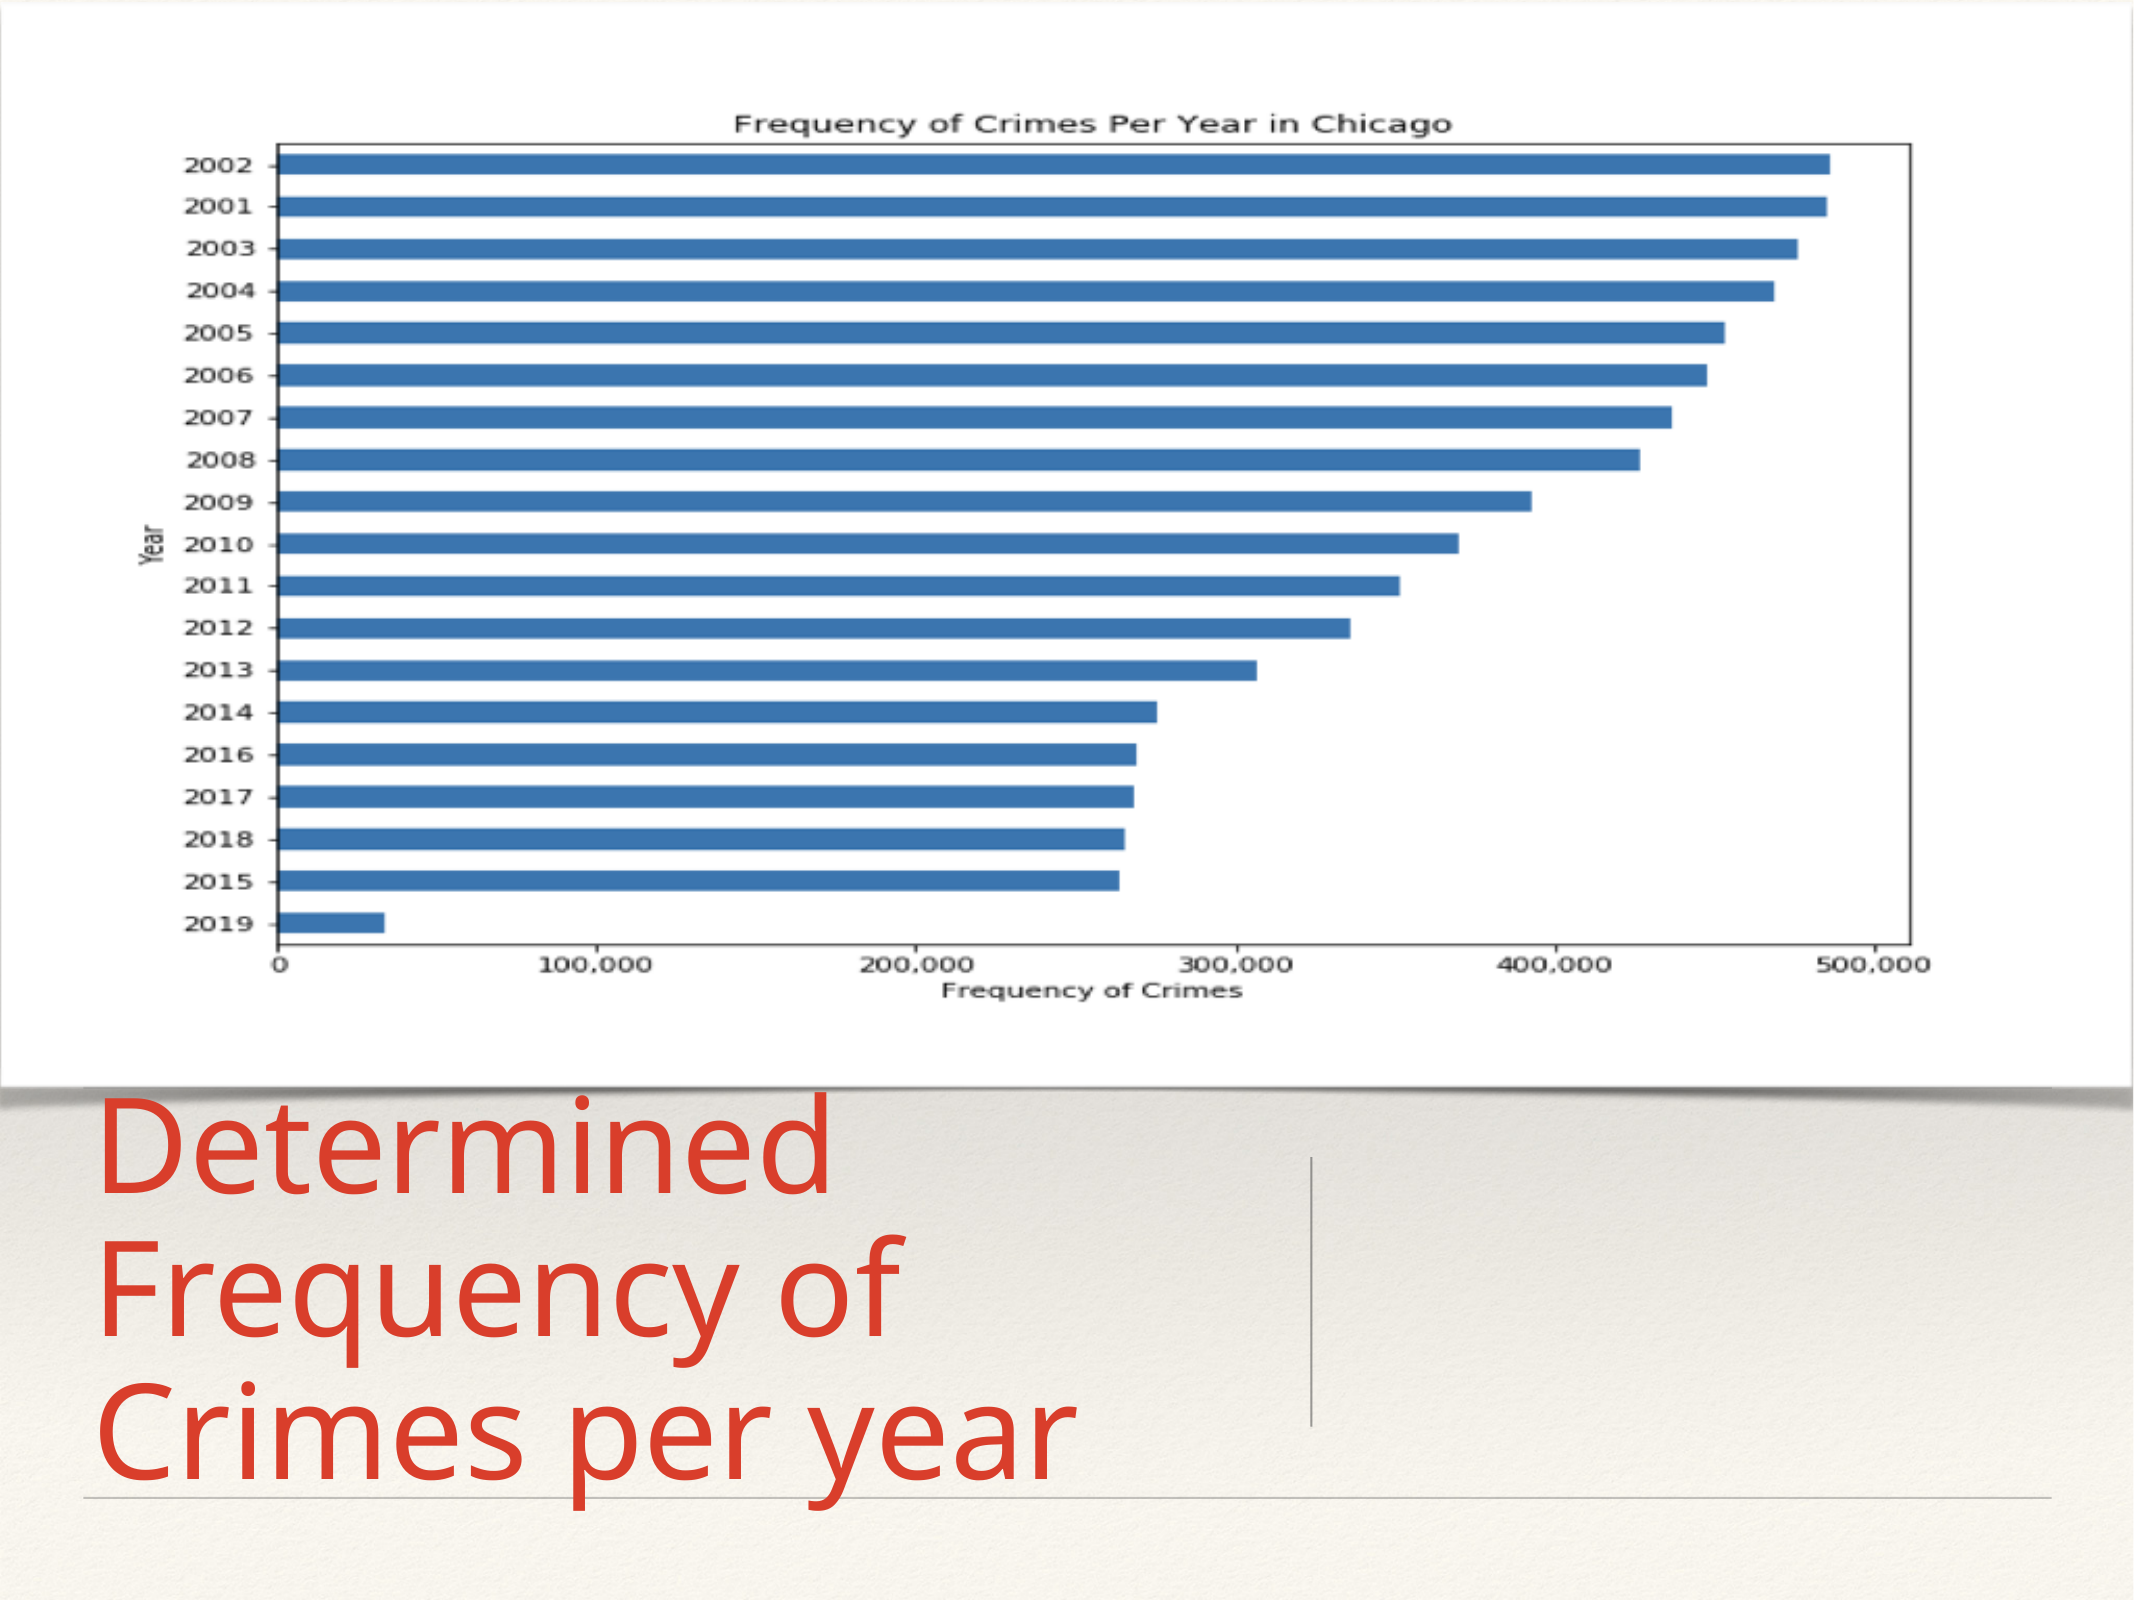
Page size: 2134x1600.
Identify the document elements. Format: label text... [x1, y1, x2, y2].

picture [0, 0, 2134, 1600]
title Determined Frequency of Crimes per year [83, 1117, 1267, 1493]
